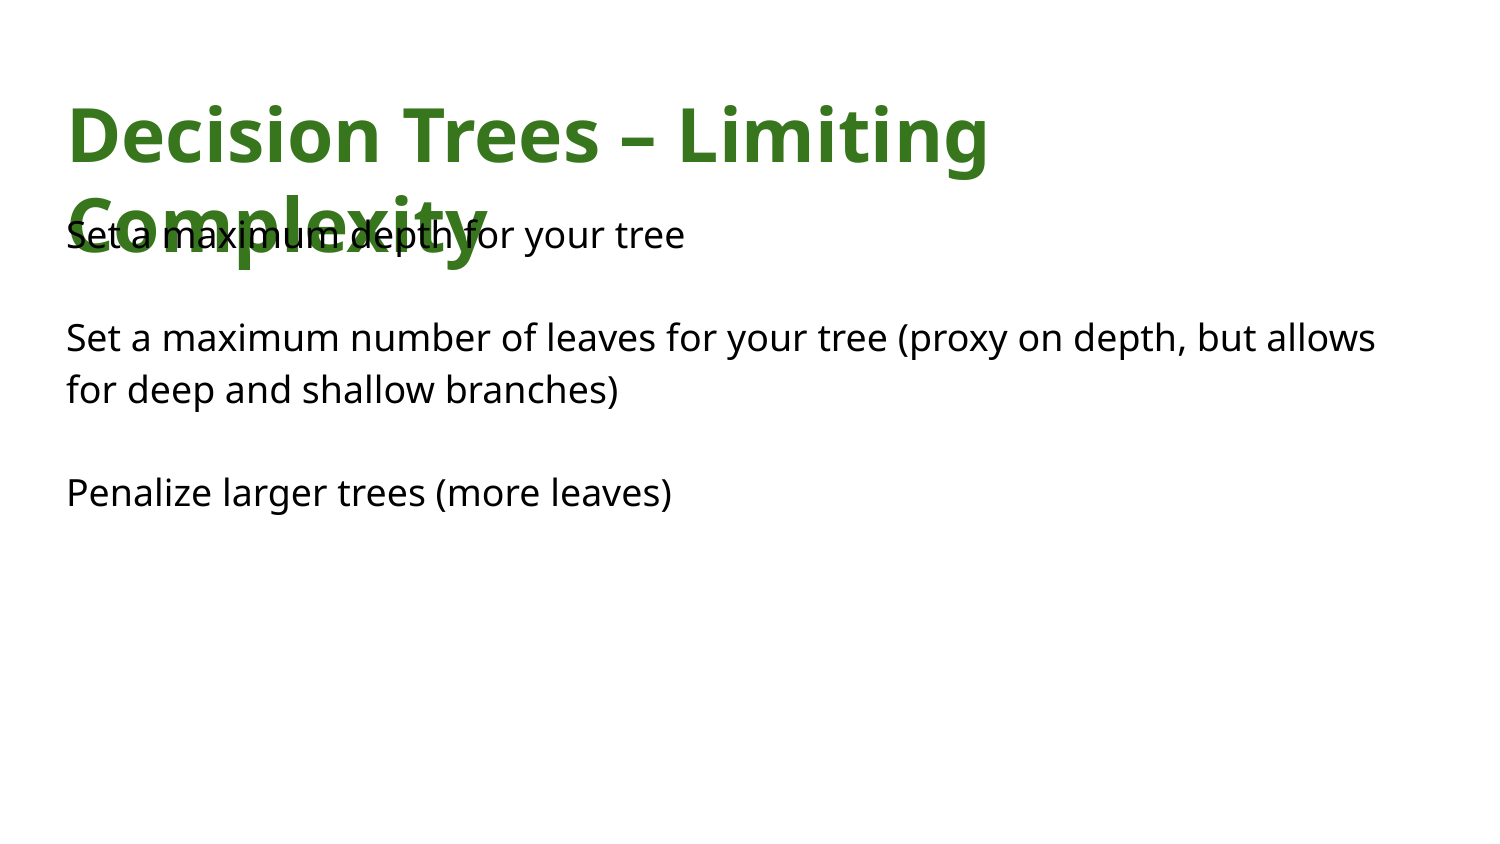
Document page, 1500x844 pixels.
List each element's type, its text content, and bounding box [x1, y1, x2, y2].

list Set a maximum depth for your tree Set a maximum number of leaves for your tree (proxy on depth, but allows for deep and shallow branches) Penalize larger trees (more leaves) [51, 189, 1449, 750]
title Decision Trees – Limiting Complexity [51, 72, 1449, 167]
